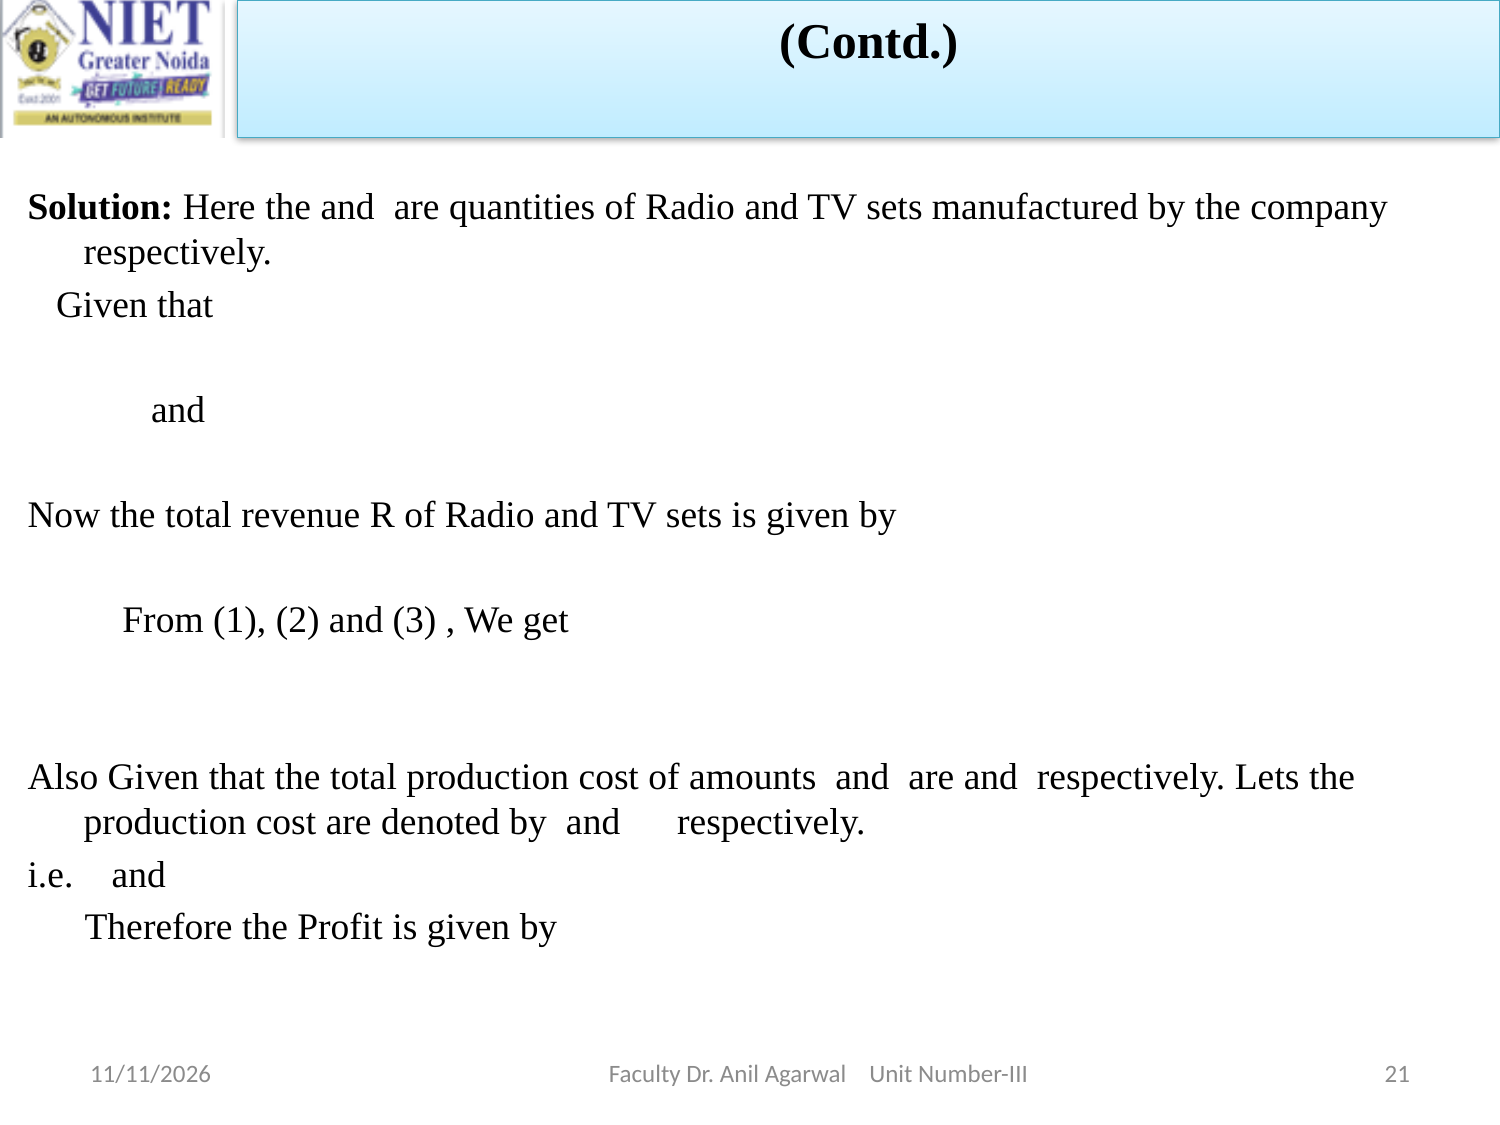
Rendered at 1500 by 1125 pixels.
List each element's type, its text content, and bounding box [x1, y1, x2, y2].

picture [0, 0, 225, 138]
slide_number 21 [1074, 1042, 1425, 1103]
footer Faculty Dr. Anil Agarwal Unit Number-III [300, 1042, 1074, 1103]
title (Contd.) [237, 0, 1500, 138]
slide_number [75, 1042, 300, 1103]
